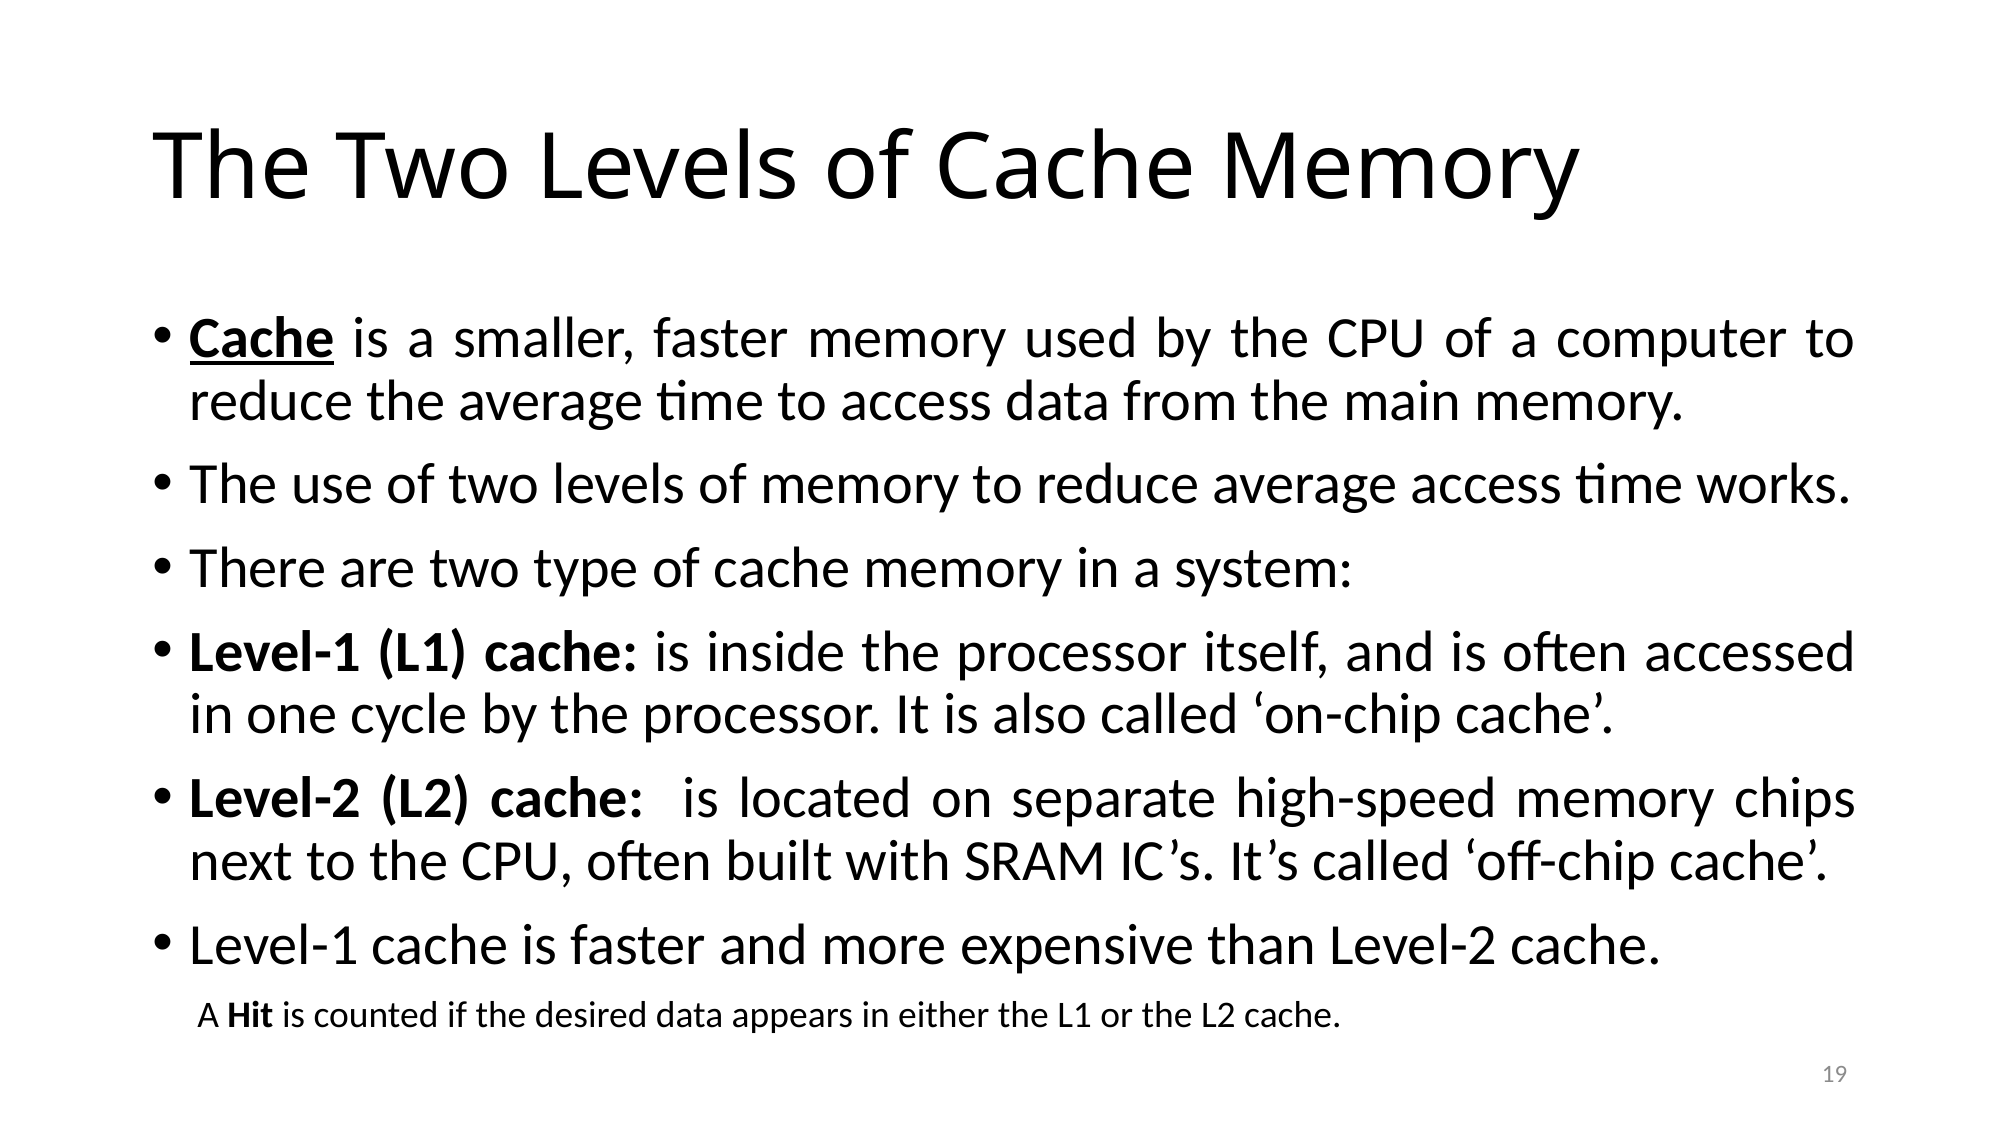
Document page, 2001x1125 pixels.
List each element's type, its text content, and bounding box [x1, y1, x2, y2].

text_box A Hit is counted if the desired data appears in either the L1 or the L2 cache. [182, 982, 1358, 1088]
title The Two Levels of Cache Memory [137, 59, 1863, 278]
slide_number 19 [1412, 1042, 1863, 1103]
list Cache is a smaller, faster memory used by the CPU of a computer to reduce the average time to access data from the main memory. The use of two levels of memory to reduce average access time works. There are two type of cache memory in a system: Level-1 (L1) cache: is inside the processor itself, and is often accessed in one cycle by the processor. It is also called ‘on-chip cache’. Level-2 (L2) cache: is located on separate high-speed memory chips next to the CPU, often built with SRAM IC’s. It’s called ‘off-chip cache’. Level-1 cache is faster and more expensive than Level-2 cache. [137, 299, 1872, 1014]
